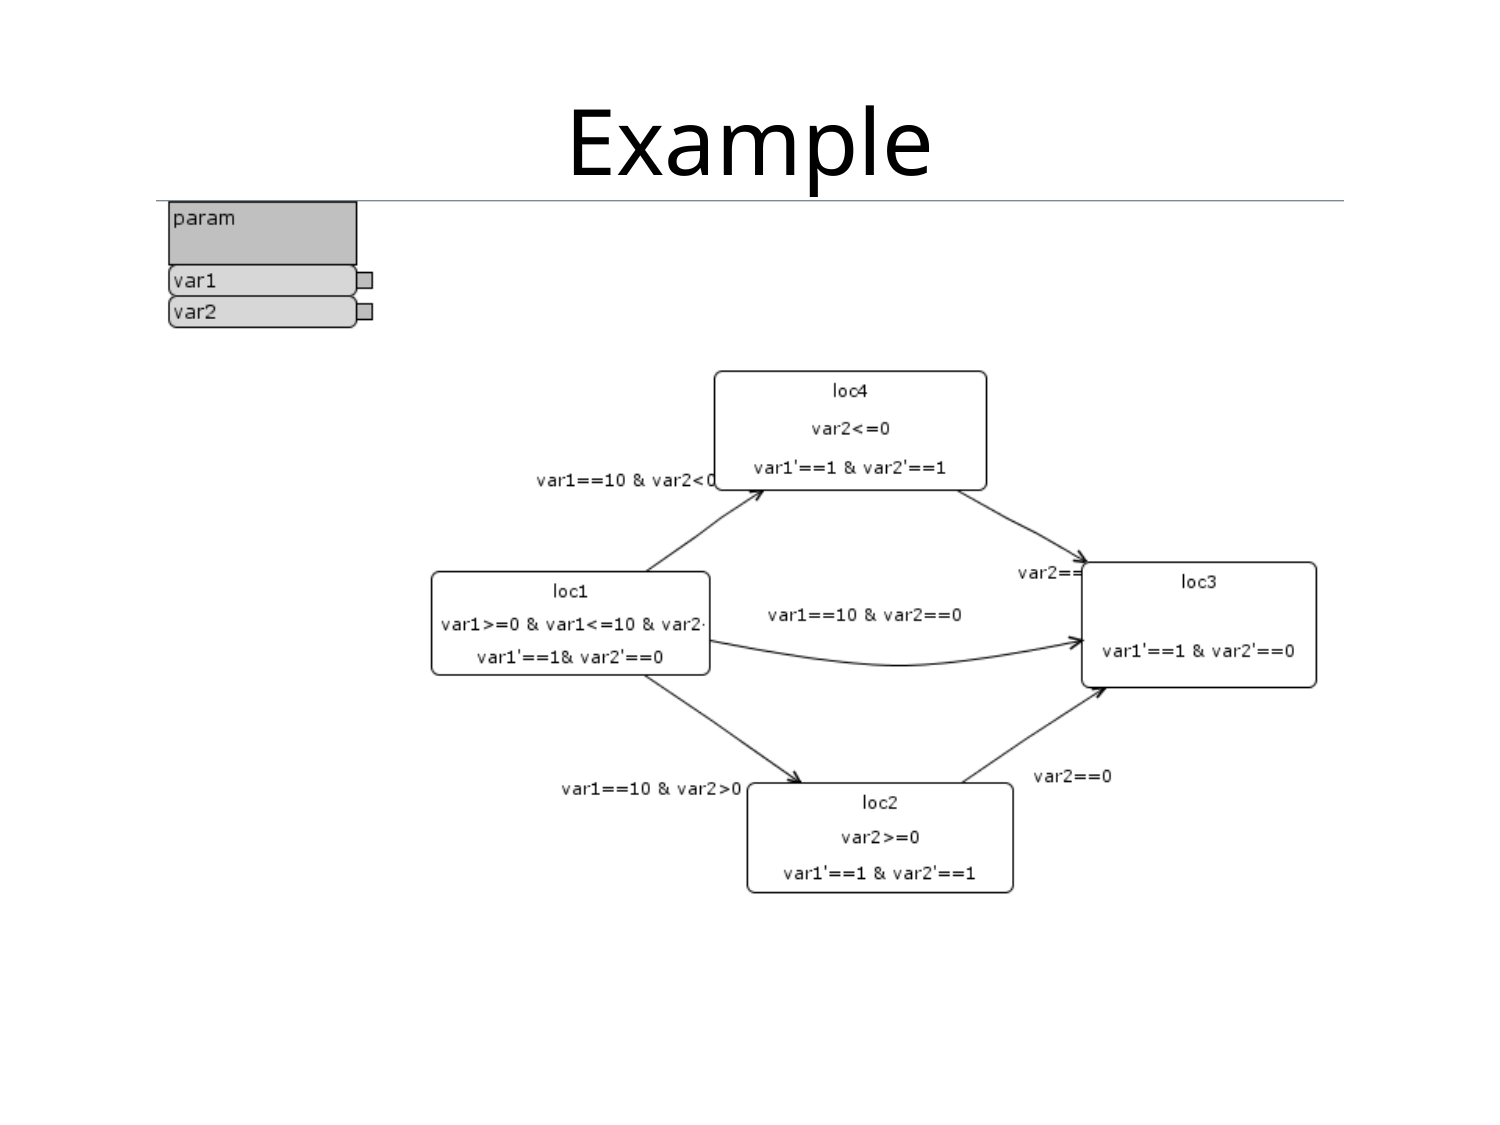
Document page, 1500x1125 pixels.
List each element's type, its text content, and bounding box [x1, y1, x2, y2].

picture [155, 200, 1344, 925]
title Example [75, 45, 1425, 233]
